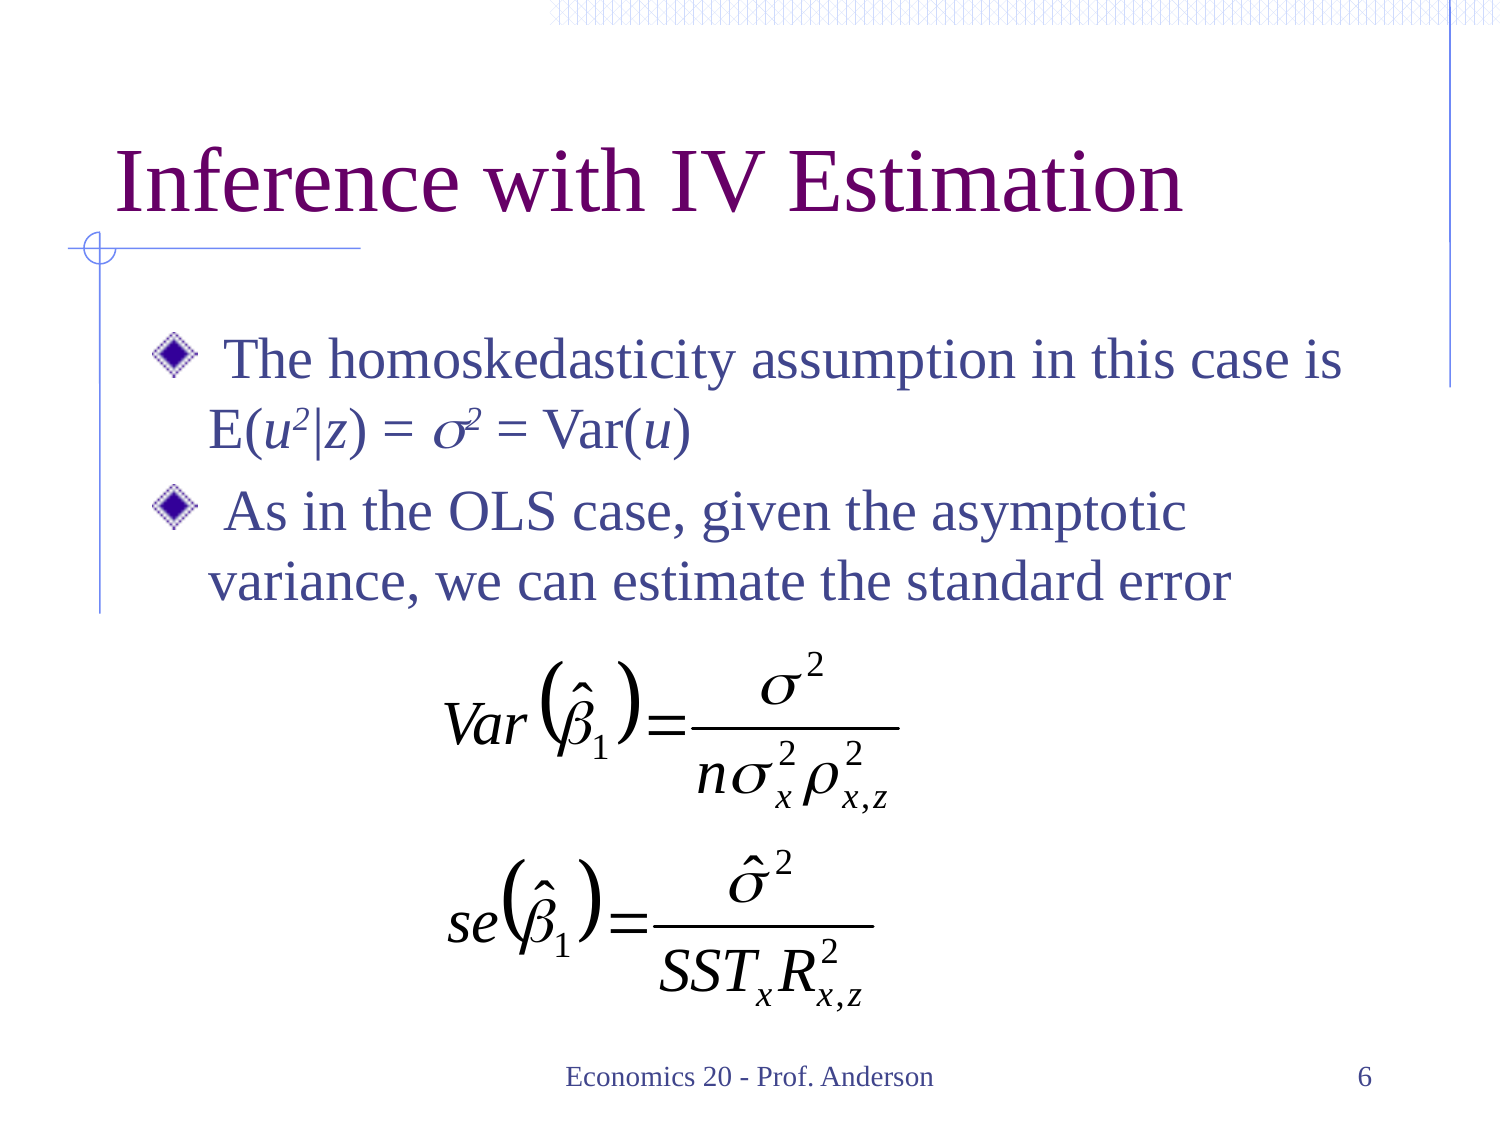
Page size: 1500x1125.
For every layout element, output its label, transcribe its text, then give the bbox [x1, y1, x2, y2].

footer Economics 20 - Prof. Anderson [512, 1025, 988, 1100]
picture [152, 332, 198, 378]
list The homoskedasticity assumption in this case is E(u2|z) = s2 = Var(u) As in the OLS case, given the asymptotic variance, we can estimate the standard error [137, 312, 1413, 638]
slide_number 6 [1074, 1025, 1388, 1100]
picture [152, 484, 198, 530]
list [437, 637, 913, 1025]
title Inference with IV Estimation [99, 50, 1375, 238]
